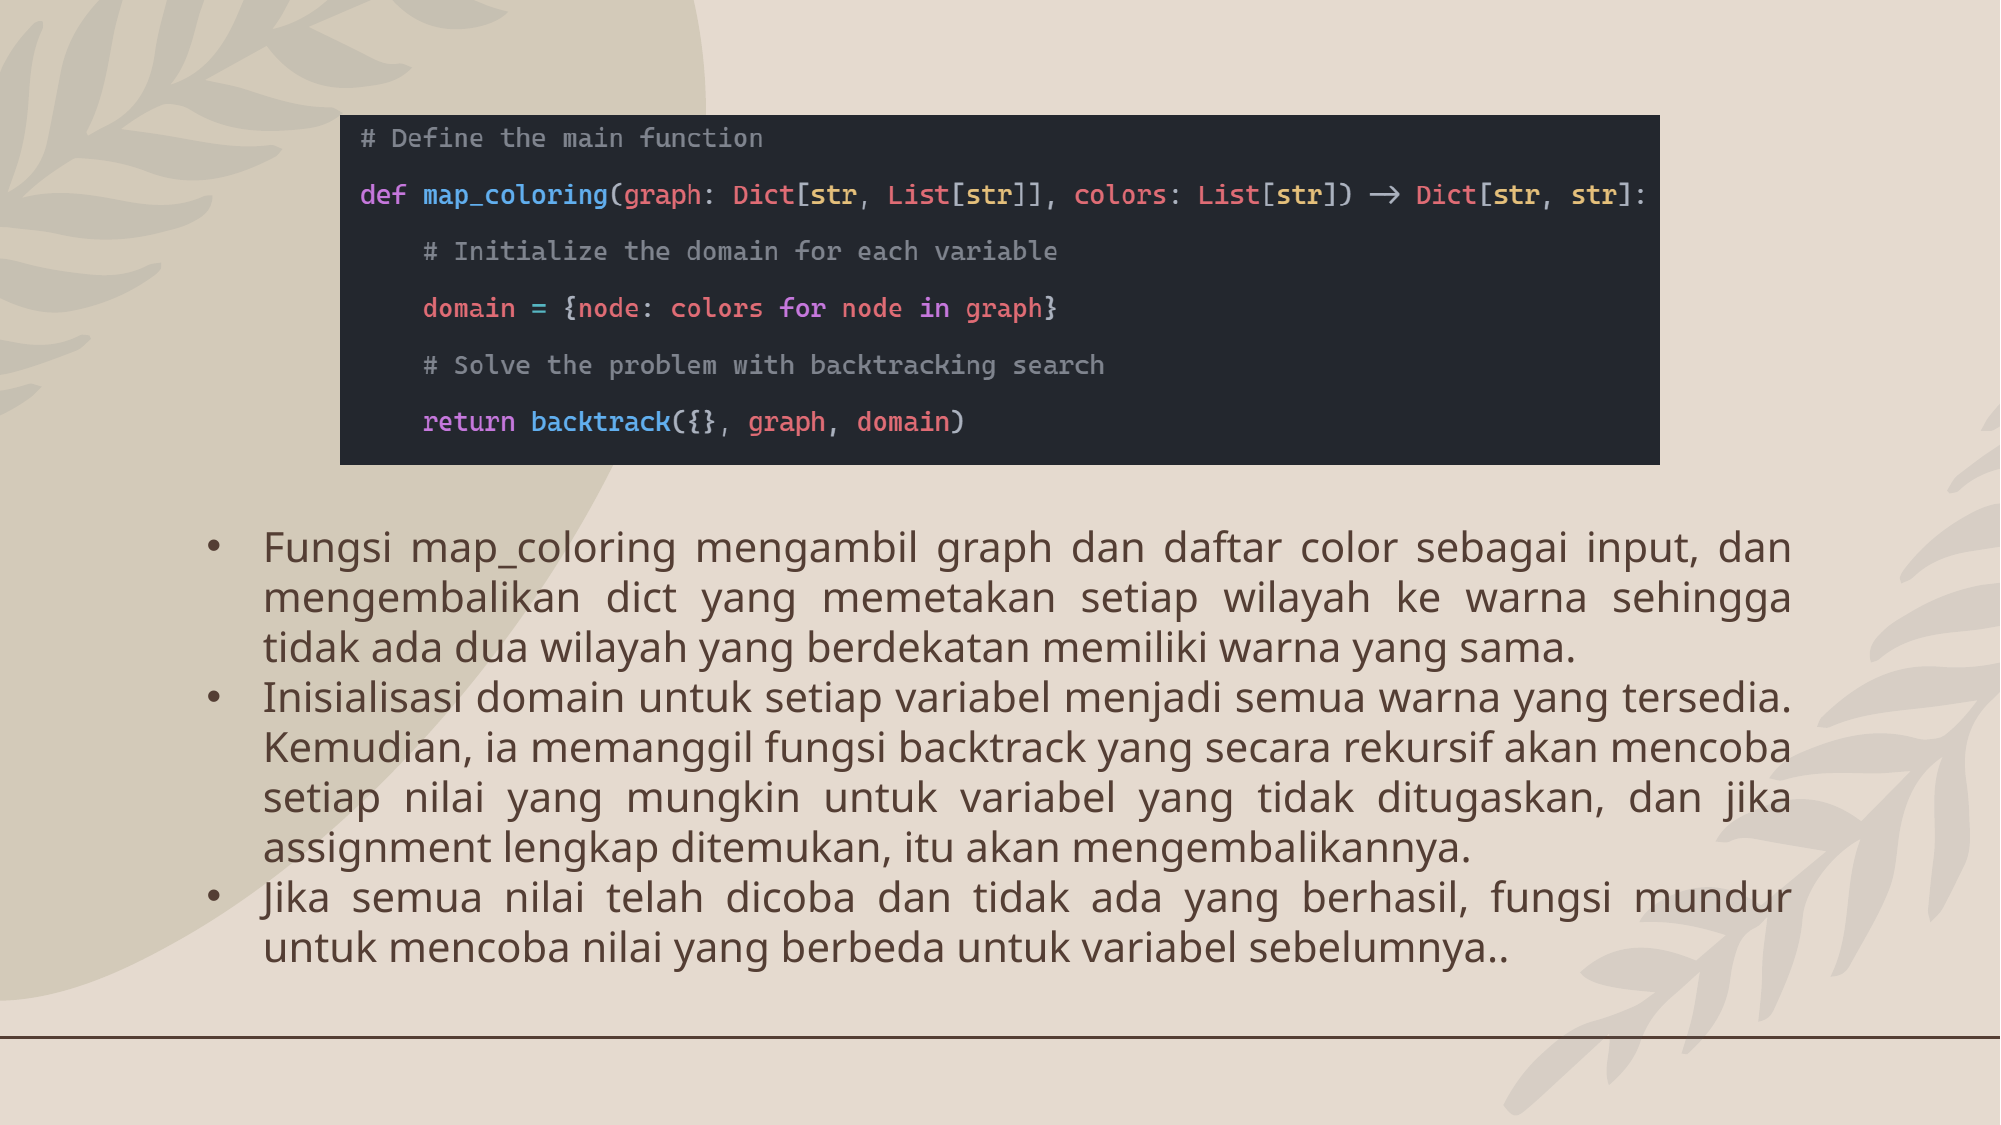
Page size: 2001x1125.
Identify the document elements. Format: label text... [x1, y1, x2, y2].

text_box Fungsi map_coloring mengambil graph dan daftar color sebagai input, dan mengembalikan dict yang memetakan setiap wilayah ke warna sehingga tidak ada dua wilayah yang berdekatan memiliki warna yang sama. Inisialisasi domain untuk setiap variabel menjadi semua warna yang tersedia. Kemudian, ia memanggil fungsi backtrack yang secara rekursif akan mencoba setiap nilai yang mungkin untuk variabel yang tidak ditugaskan, dan jika assignment lengkap ditemukan, itu akan mengembalikannya. Jika semua nilai telah dicoba dan tidak ada yang berhasil, fungsi mundur untuk mencoba nilai yang berbeda untuk variabel sebelumnya.. [191, 513, 1809, 979]
picture [340, 115, 1660, 465]
